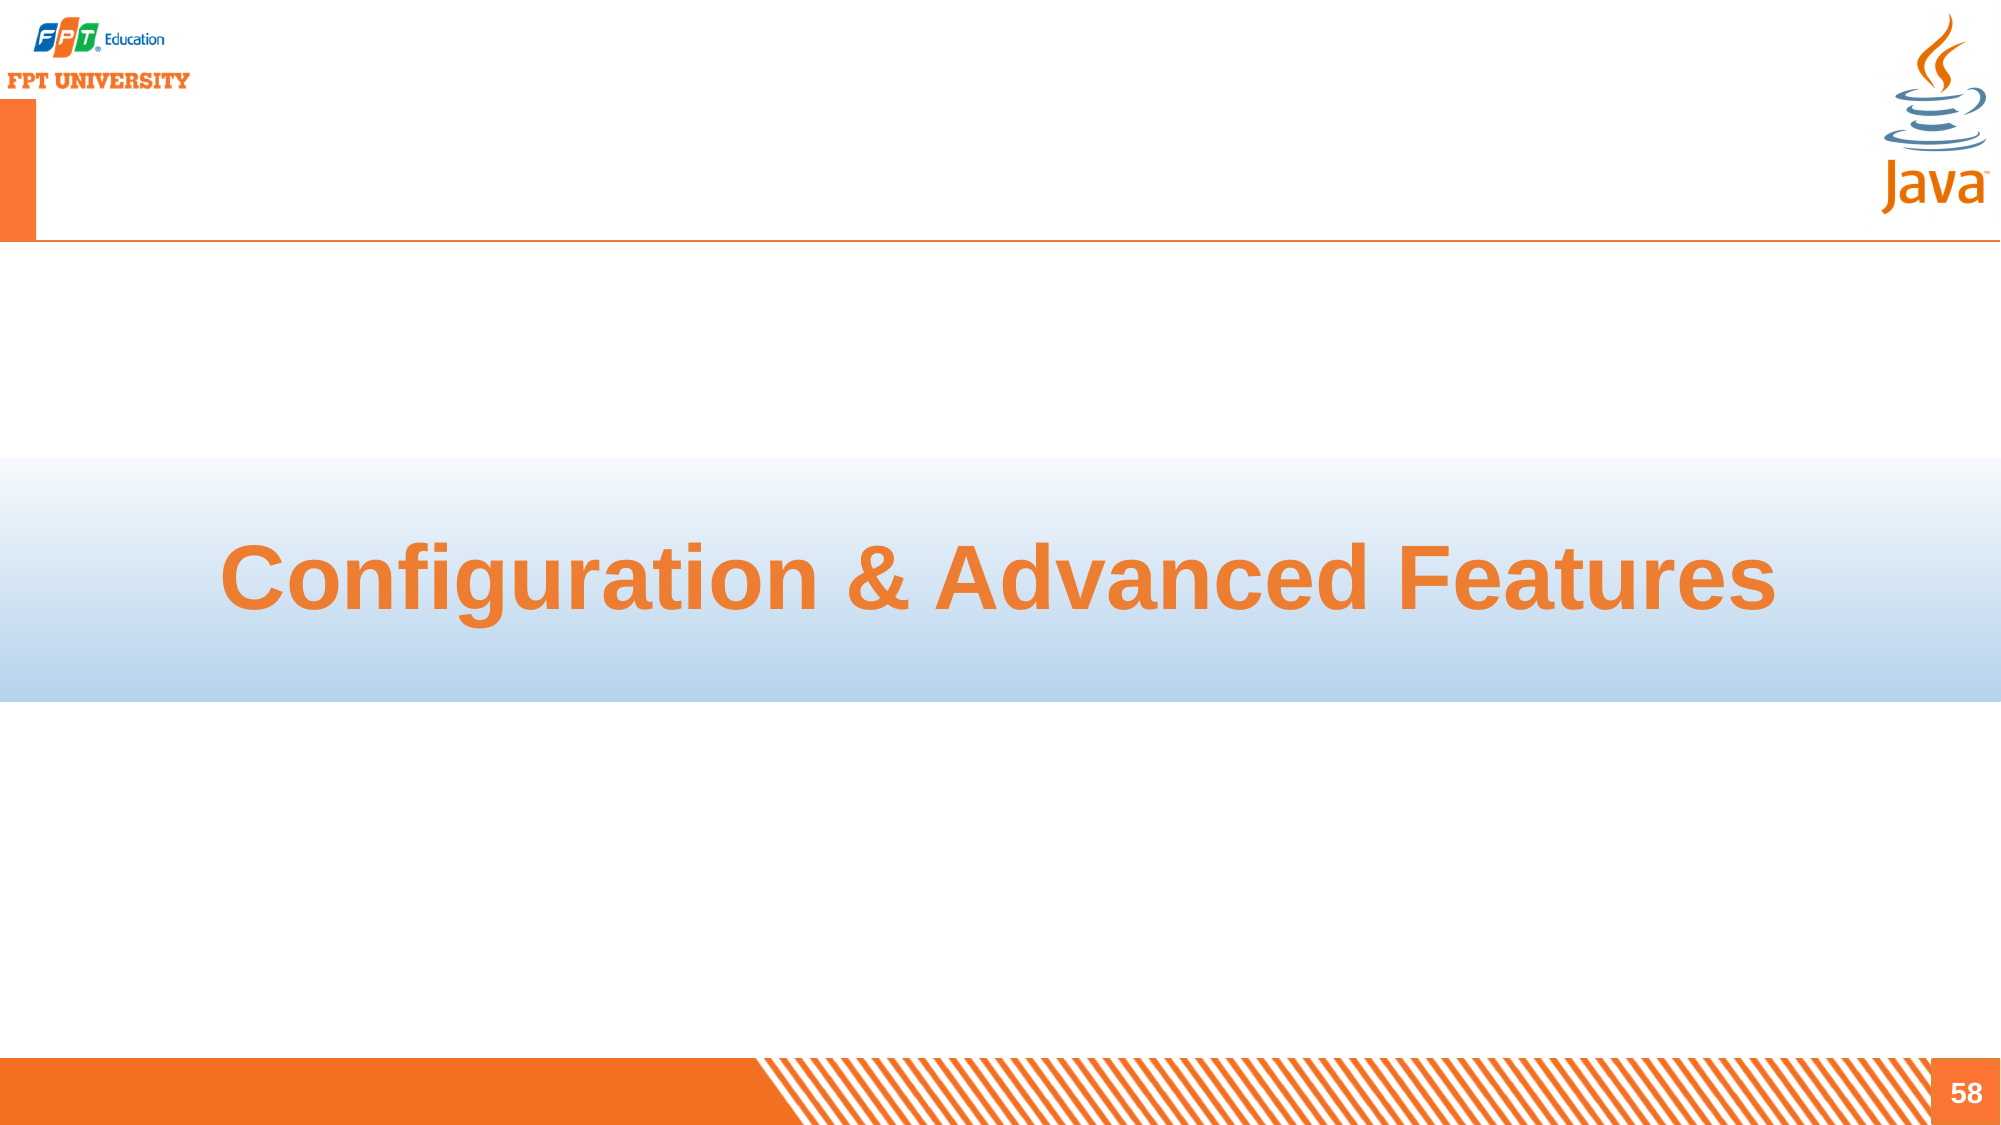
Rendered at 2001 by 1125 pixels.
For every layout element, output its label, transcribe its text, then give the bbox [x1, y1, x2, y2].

picture [1868, 4, 2000, 226]
text_box Configuration & Advanced Features [0, 458, 2000, 702]
slide_number 58 [1933, 1059, 2000, 1124]
picture [0, 2, 197, 99]
picture [0, 1058, 1934, 1125]
